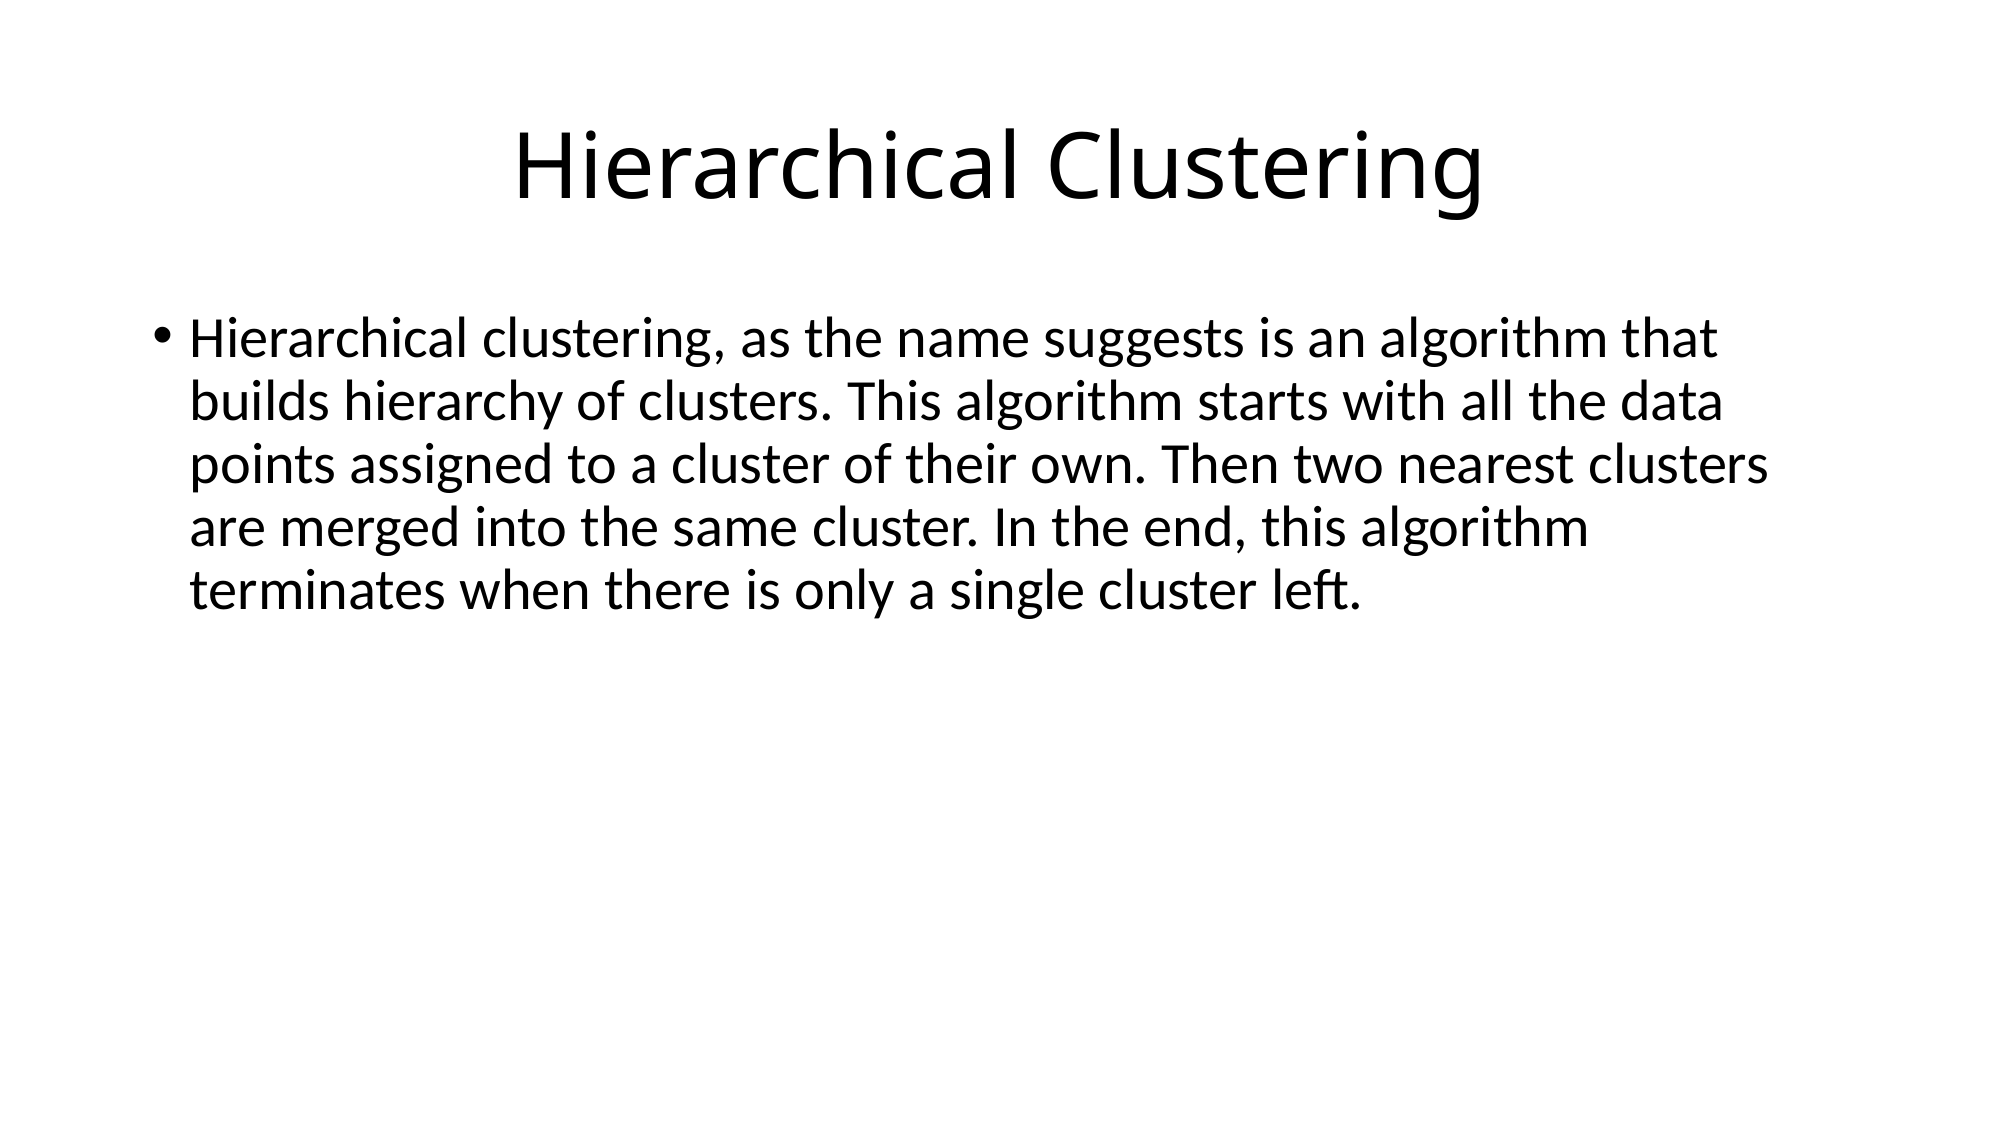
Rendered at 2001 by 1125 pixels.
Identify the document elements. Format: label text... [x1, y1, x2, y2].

title Hierarchical Clustering [137, 59, 1863, 278]
list Hierarchical clustering, as the name suggests is an algorithm that builds hierarchy of clusters. This algorithm starts with all the data points assigned to a cluster of their own. Then two nearest clusters are merged into the same cluster. In the end, this algorithm terminates when there is only a single cluster left. [137, 299, 1863, 1014]
